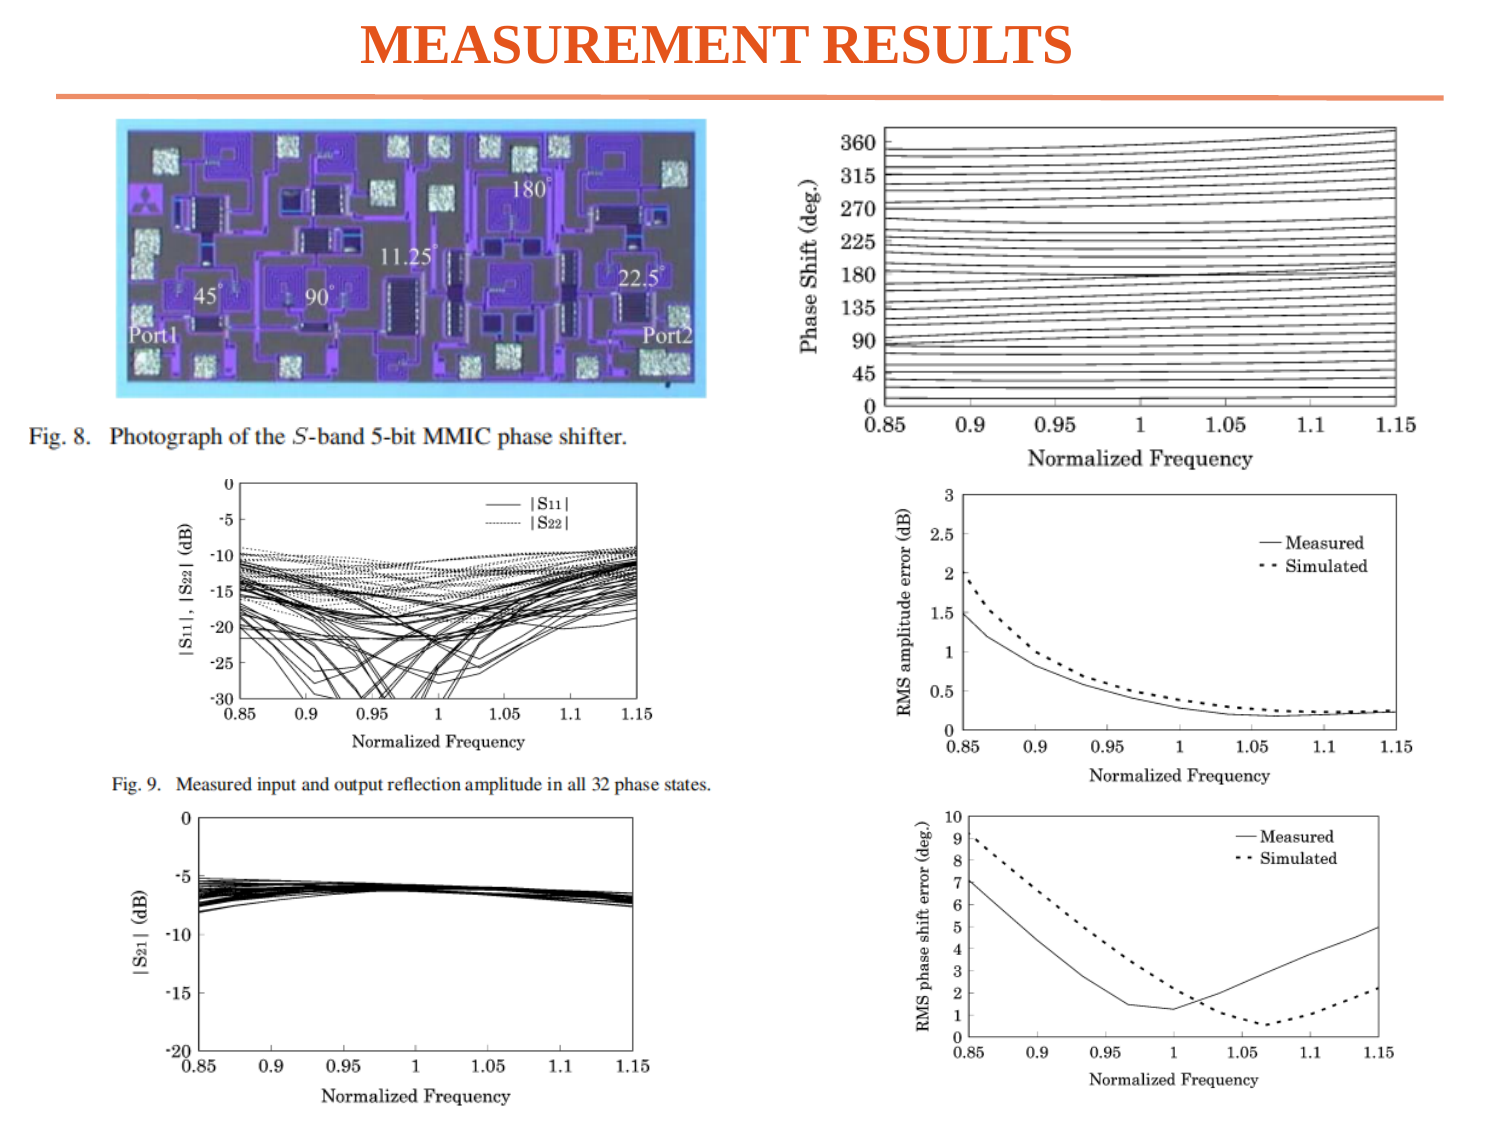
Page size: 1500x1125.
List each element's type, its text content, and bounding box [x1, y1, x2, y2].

picture [29, 107, 730, 455]
text_box MEASUREMENT RESULTS [360, 7, 1158, 83]
picture [773, 113, 1438, 786]
picture [112, 479, 715, 1115]
picture [891, 798, 1415, 1094]
